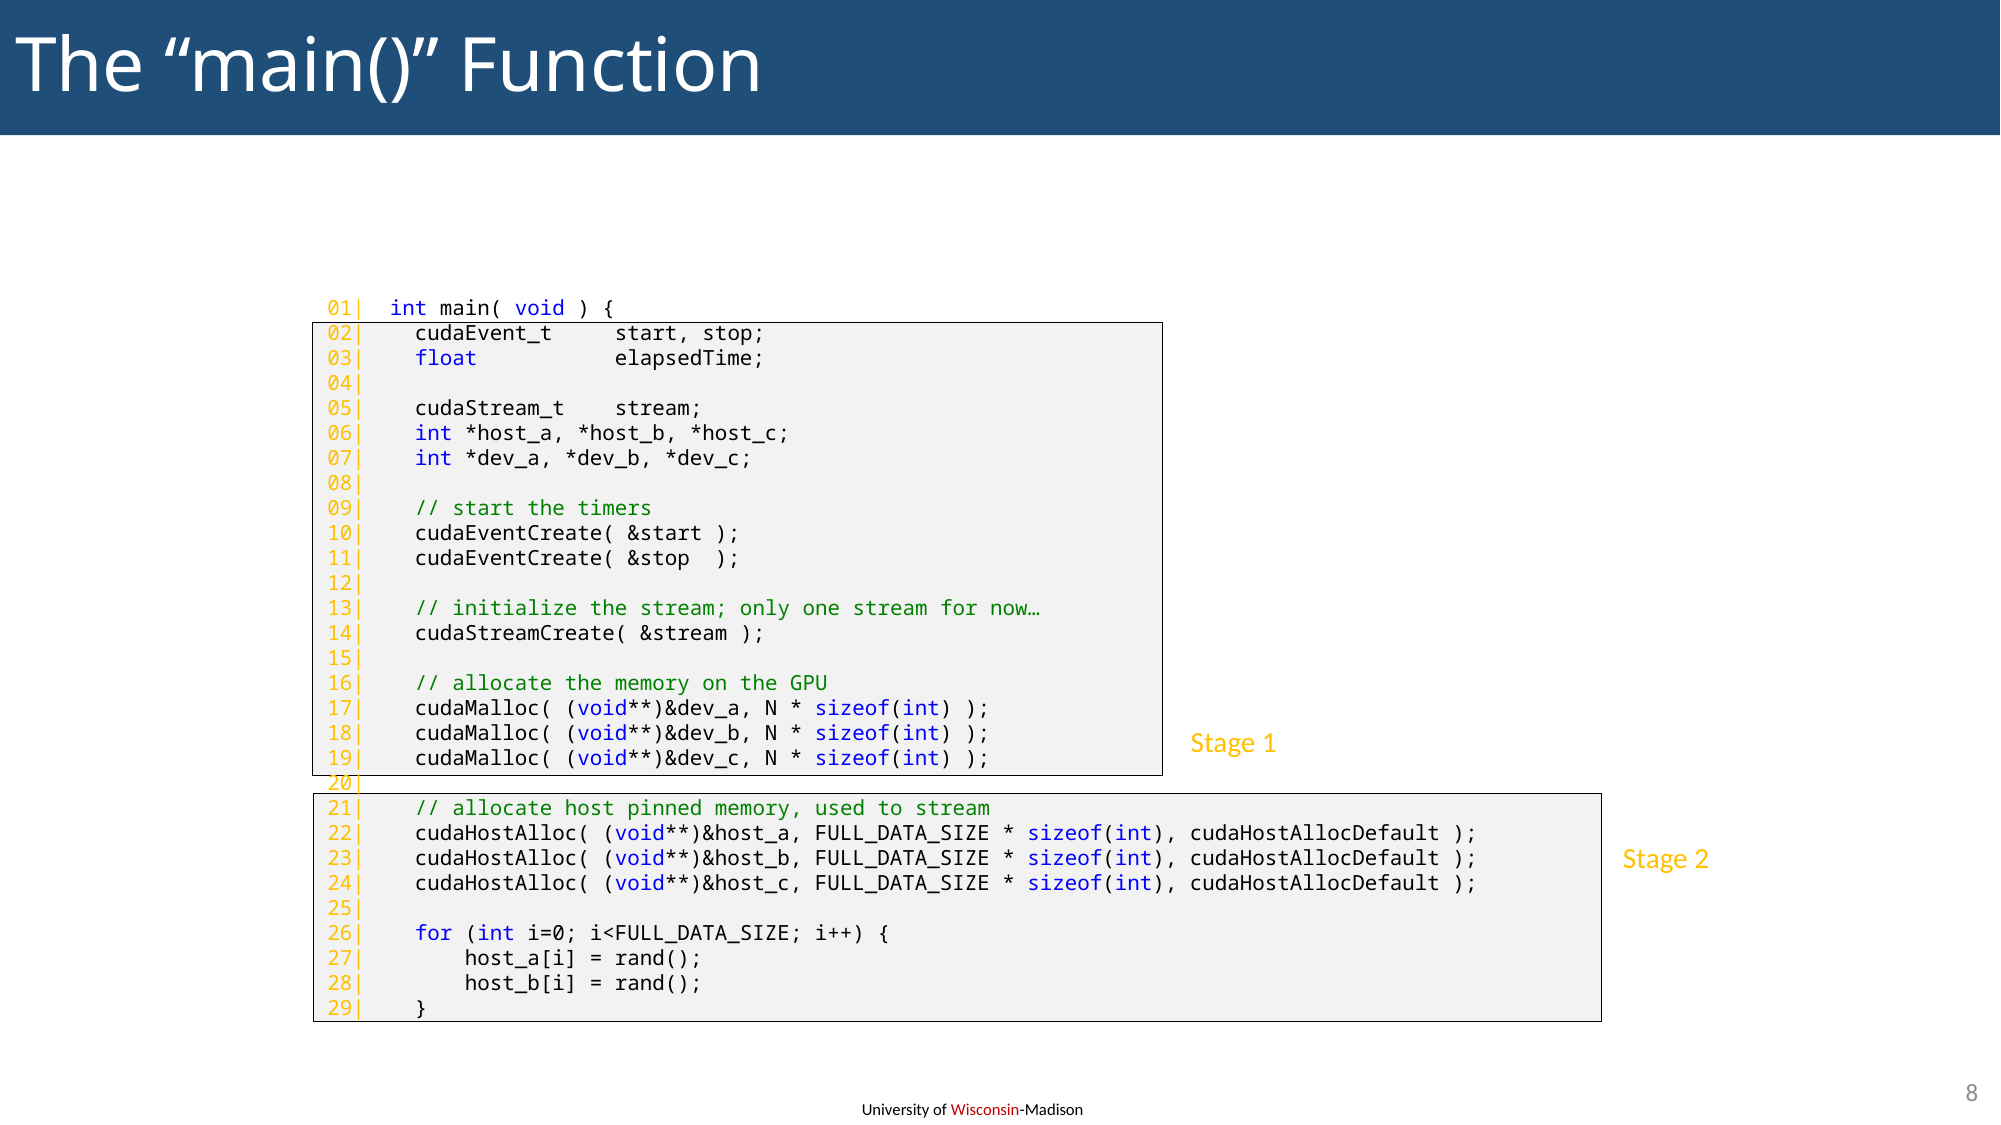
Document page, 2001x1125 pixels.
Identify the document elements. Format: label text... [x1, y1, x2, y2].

slide_number 8 [1879, 1069, 1994, 1114]
text_box 01| int main( void ) { 02| cudaEvent_t start, stop; 03| float elapsedTime; 04| 05| cudaStream_t stream; 06| int *host_a, *host_b, *host_c; 07| int *dev_a, *dev_b, *dev_c; 08| 09| // start the timers 10| cudaEventCreate( &start ); 11| cudaEventCreate( &stop ); 12| 13| // initialize the stream; only one stream for now… 14| cudaStreamCreate( &stream ); 15| 16| // allocate the memory on the GPU 17| cudaMalloc( (void**)&dev_a, N * sizeof(int) ); 18| cudaMalloc( (void**)&dev_b, N * sizeof(int) ); 19| cudaMalloc( (void**)&dev_c, N * sizeof(int) ); 20| 21| // allocate host pinned memory, used to stream 22| cudaHostAlloc( (void**)&host_a, FULL_DATA_SIZE * sizeof(int), cudaHostAllocDefault ); 23| cudaHostAlloc( (void**)&host_b, FULL_DATA_SIZE * sizeof(int), cudaHostAllocDefault ); 24| cudaHostAlloc( (void**)&host_c, FULL_DATA_SIZE * sizeof(int), cudaHostAllocDefault ); 25| 26| for (int i=0; i<FULL_DATA_SIZE; i++) { 27| host_a[i] = rand(); 28| host_b[i] = rand(); 29| } [312, 287, 1688, 1027]
title The “main()” Function [0, 0, 2000, 136]
text_box Stage 2 [1608, 831, 1725, 882]
text_box Stage 1 [1175, 715, 1292, 766]
